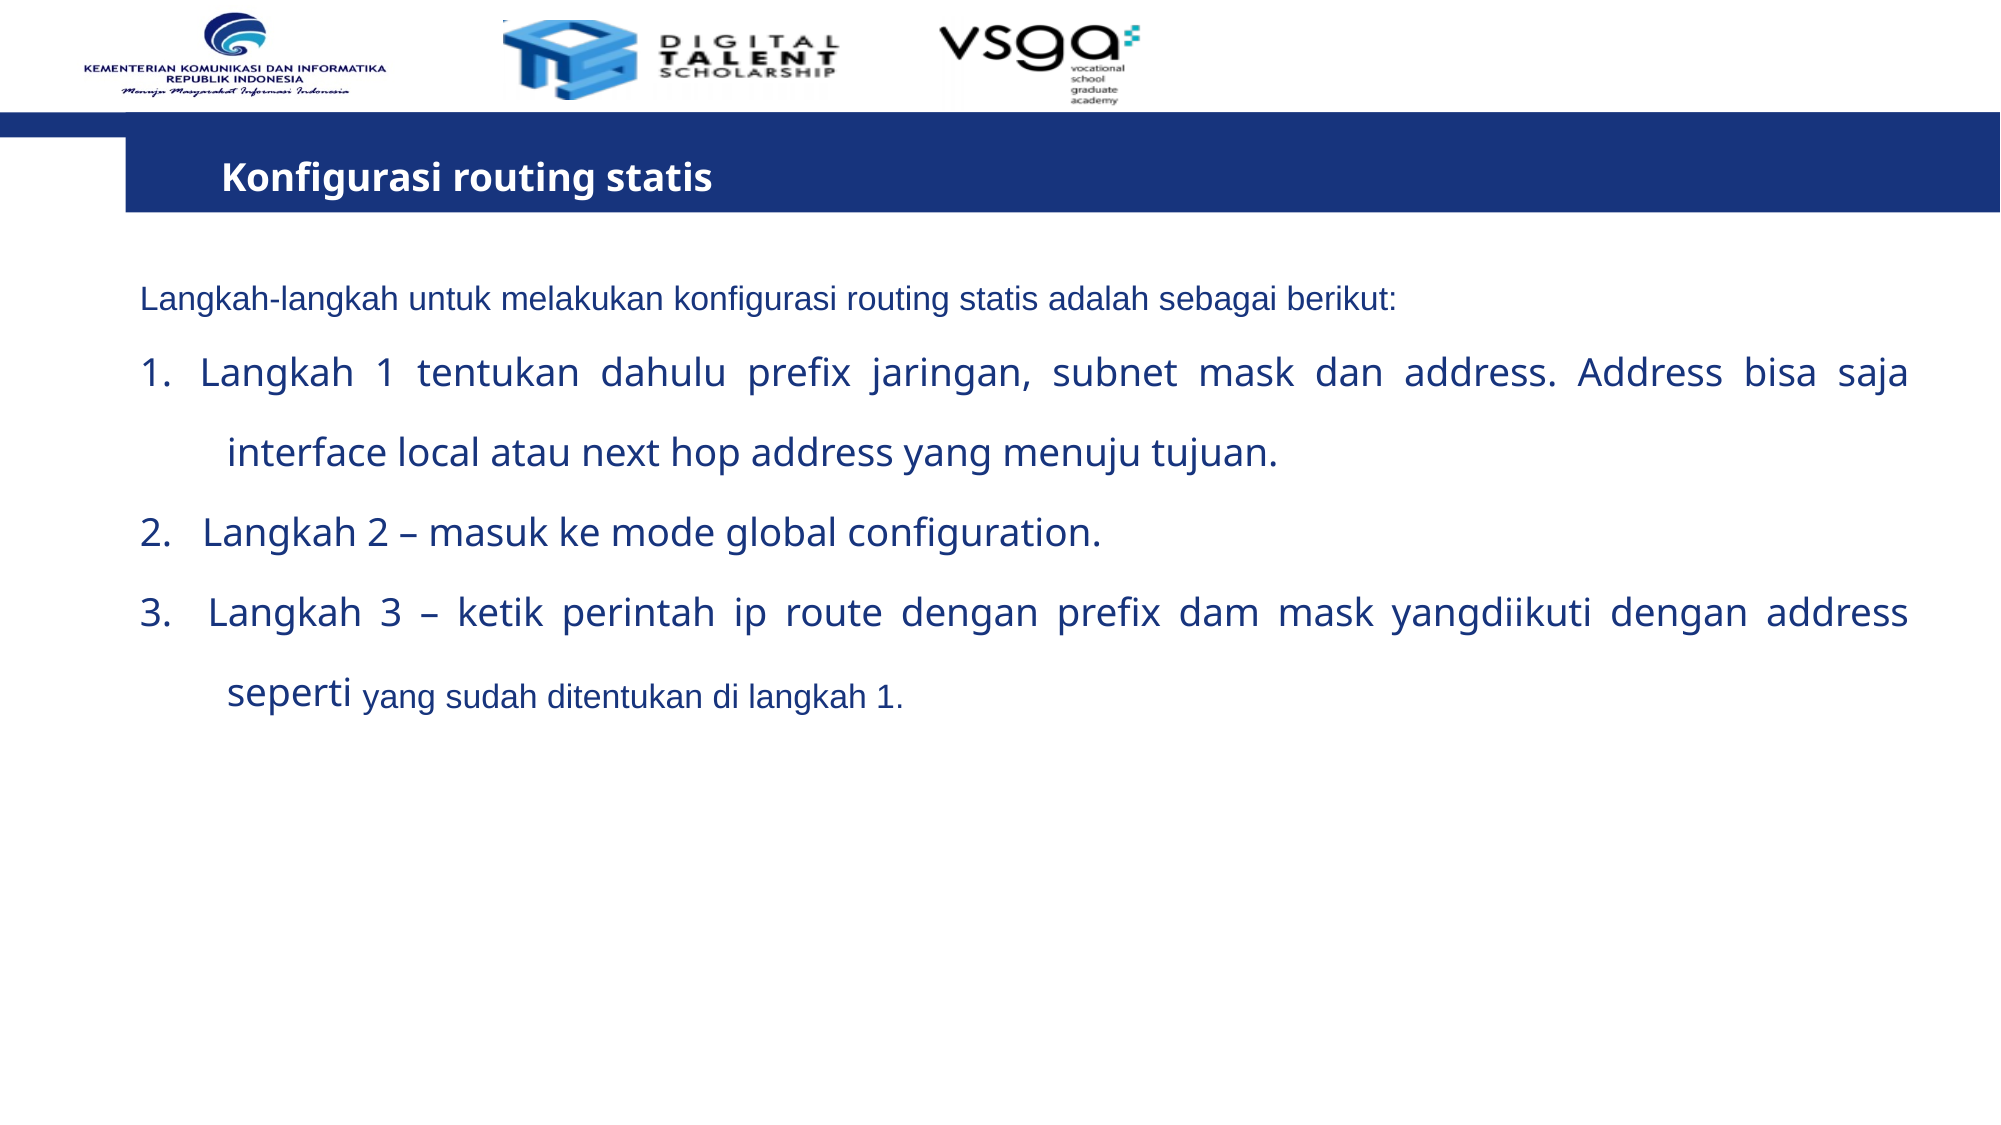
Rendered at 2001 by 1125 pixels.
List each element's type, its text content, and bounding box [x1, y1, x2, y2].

picture [929, 16, 1148, 111]
text_box Langkah-langkah untuk melakukan konfigurasi routing statis adalah sebagai berikut: 1. Langkah 1 tentukan dahulu prefix jaringan, subnet mask dan address. Address bisa saja interface local atau next hop address yang menuju tujuan. 2. Langkah 2 – masuk ke mode global configuration. 3. Langkah 3 – ketik perintah ip route dengan prefix dam mask yangdiikuti dengan address seperti yang sudah ditentukan di langkah 1. [124, 262, 1925, 747]
picture [66, 5, 399, 100]
text_box Konfigurasi routing statis [206, 137, 729, 232]
picture [503, 20, 847, 100]
